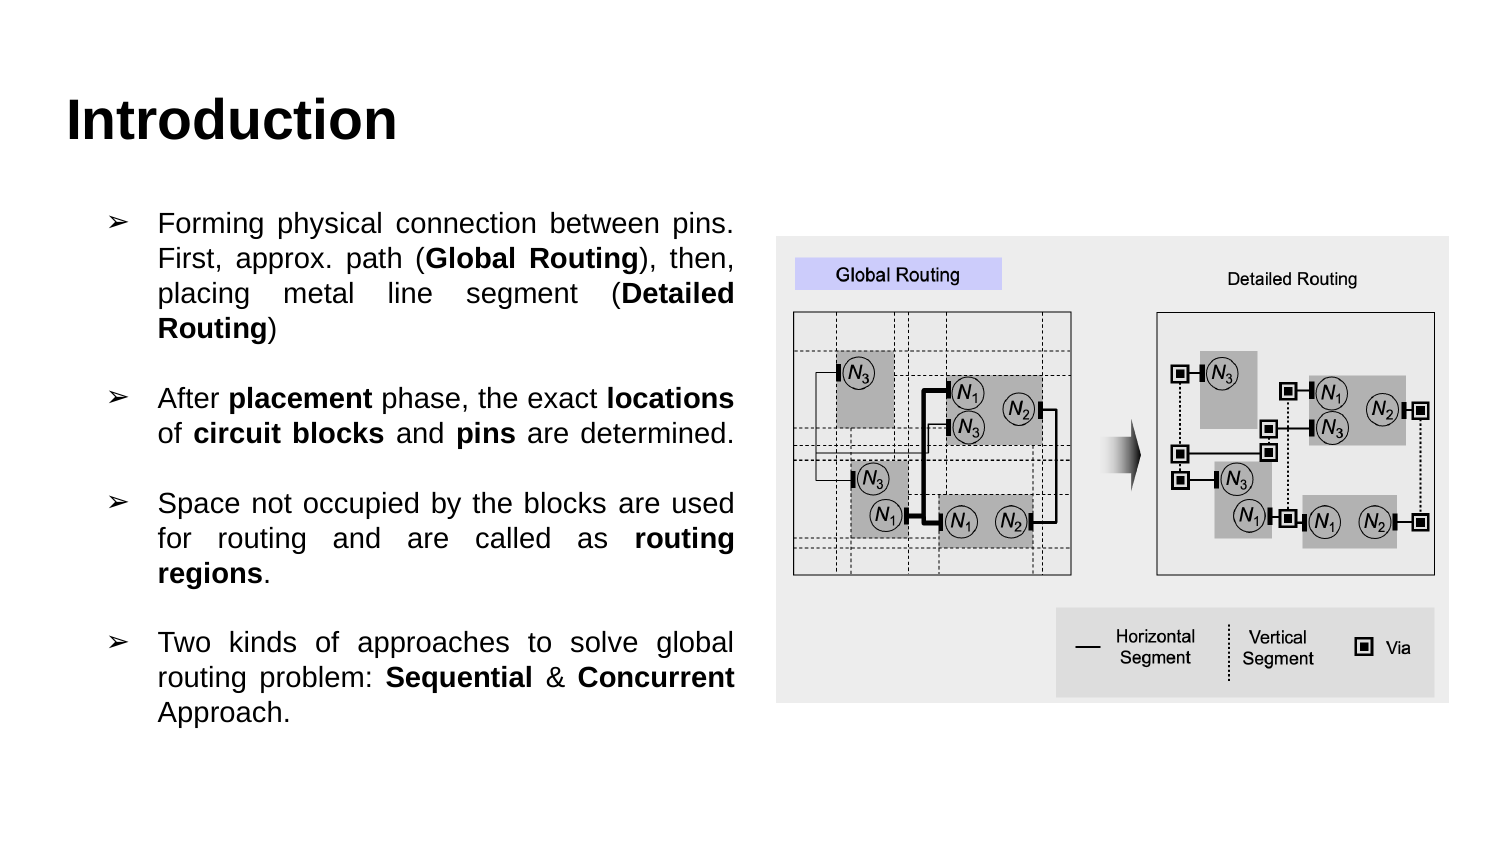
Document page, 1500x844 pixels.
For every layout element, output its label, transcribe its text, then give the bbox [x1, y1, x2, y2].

text_box Forming physical connection between pins. First, approx. path (Global Routing), then, placing metal line segment (Detailed Routing) After placement phase, the exact locations of circuit blocks and pins are determined. Space not occupied by the blocks are used for routing and are called as routing regions. Two kinds of approaches to solve global routing problem: Sequential & Concurrent Approach. [67, 189, 750, 744]
title Introduction [51, 72, 1449, 167]
picture [776, 236, 1450, 704]
